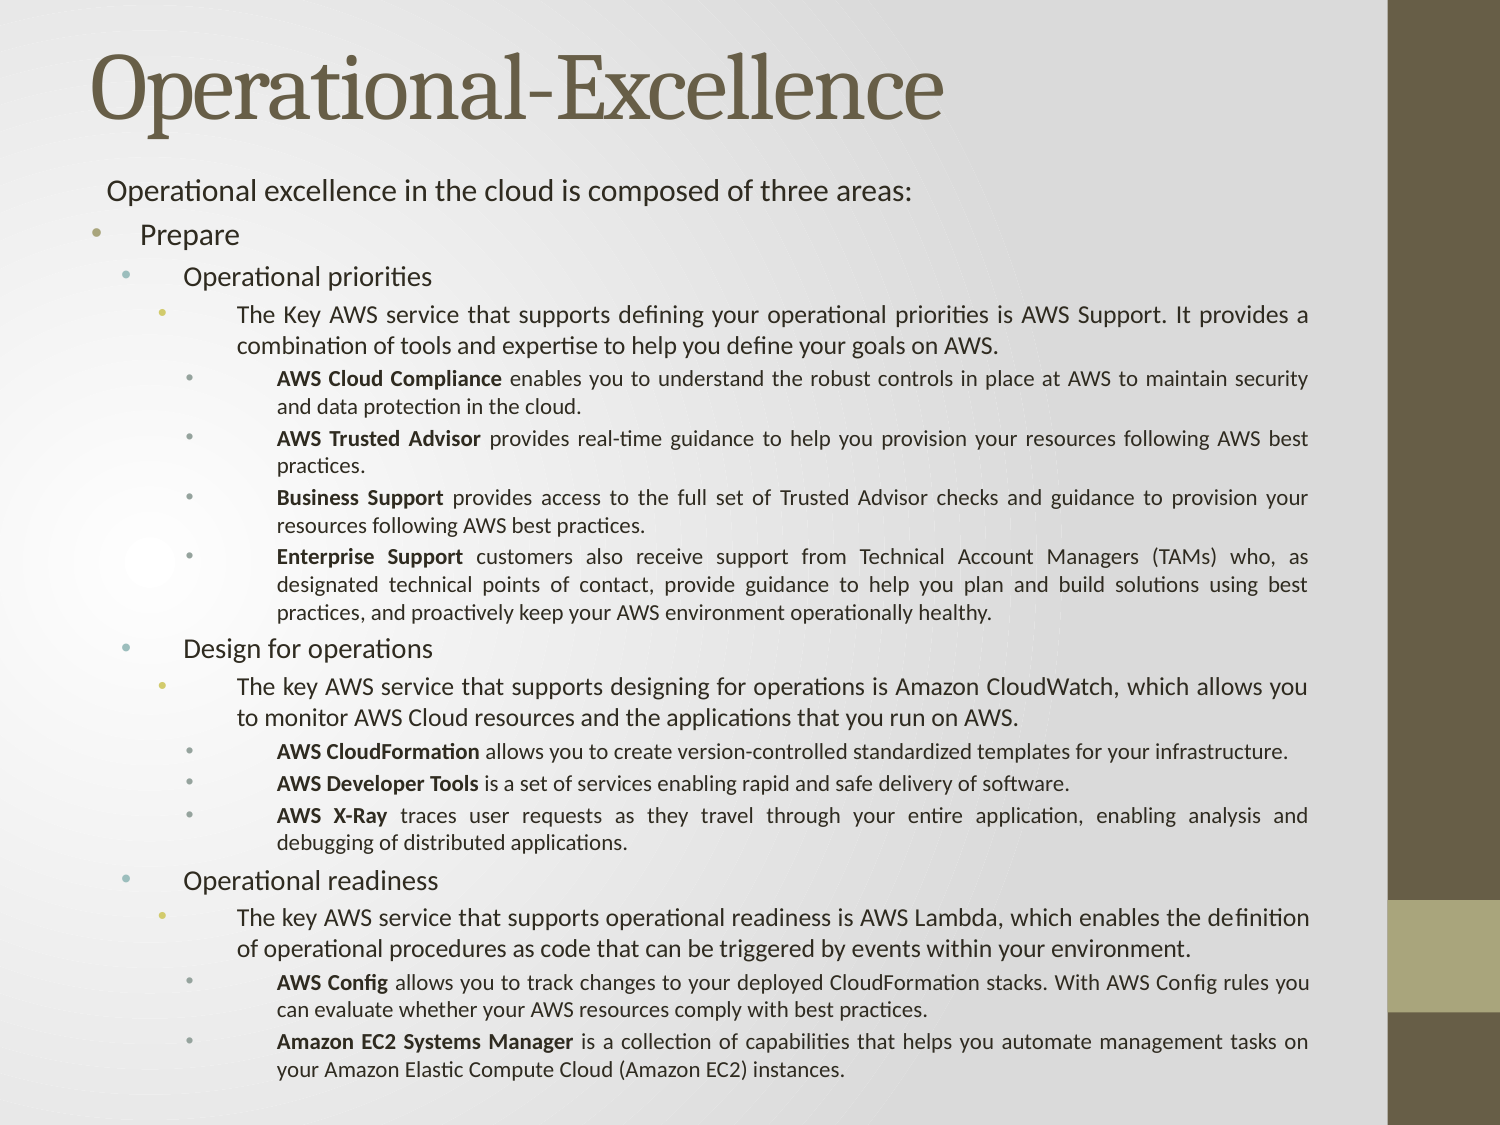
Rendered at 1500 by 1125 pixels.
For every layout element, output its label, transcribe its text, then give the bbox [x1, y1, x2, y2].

list Operational excellence in the cloud is composed of three areas: Prepare Operational priorities The Key AWS service that supports defining your operational priorities is AWS Support. It provides a combination of tools and expertise to help you define your goals on AWS. AWS Cloud Compliance enables you to understand the robust controls in place at AWS to maintain security and data protection in the cloud. AWS Trusted Advisor provides real-time guidance to help you provision your resources following AWS best practices. Business Support provides access to the full set of Trusted Advisor checks and guidance to provision your resources following AWS best practices. Enterprise Support customers also receive support from Technical Account Managers (TAMs) who, as designated technical points of contact, provide guidance to help you plan and build solutions using best practices, and proactively keep your AWS environment operationally healthy. Design for operations The key AWS service that supports designing for operations is Amazon CloudWatch, which allows you to monitor AWS Cloud resources and the applications that you run on AWS. AWS CloudFormation allows you to create version-controlled standardized templates for your infrastructure. AWS Developer Tools is a set of services enabling rapid and safe delivery of software. AWS X-Ray traces user requests as they travel through your entire application, enabling analysis and debugging of distributed applications. Operational readiness The key AWS service that supports operational readiness is AWS Lambda, which enables the definition of operational procedures as code that can be triggered by events within your environment. AWS Config allows you to track changes to your deployed CloudFormation stacks. With AWS Config rules you can evaluate whether your AWS resources comply with best practices. Amazon EC2 Systems Manager is a collection of capabilities that helps you automate management tasks on your Amazon Elastic Compute Cloud (Amazon EC2) instances. [75, 162, 1325, 1113]
title Operational-Excellence [75, 0, 1325, 162]
